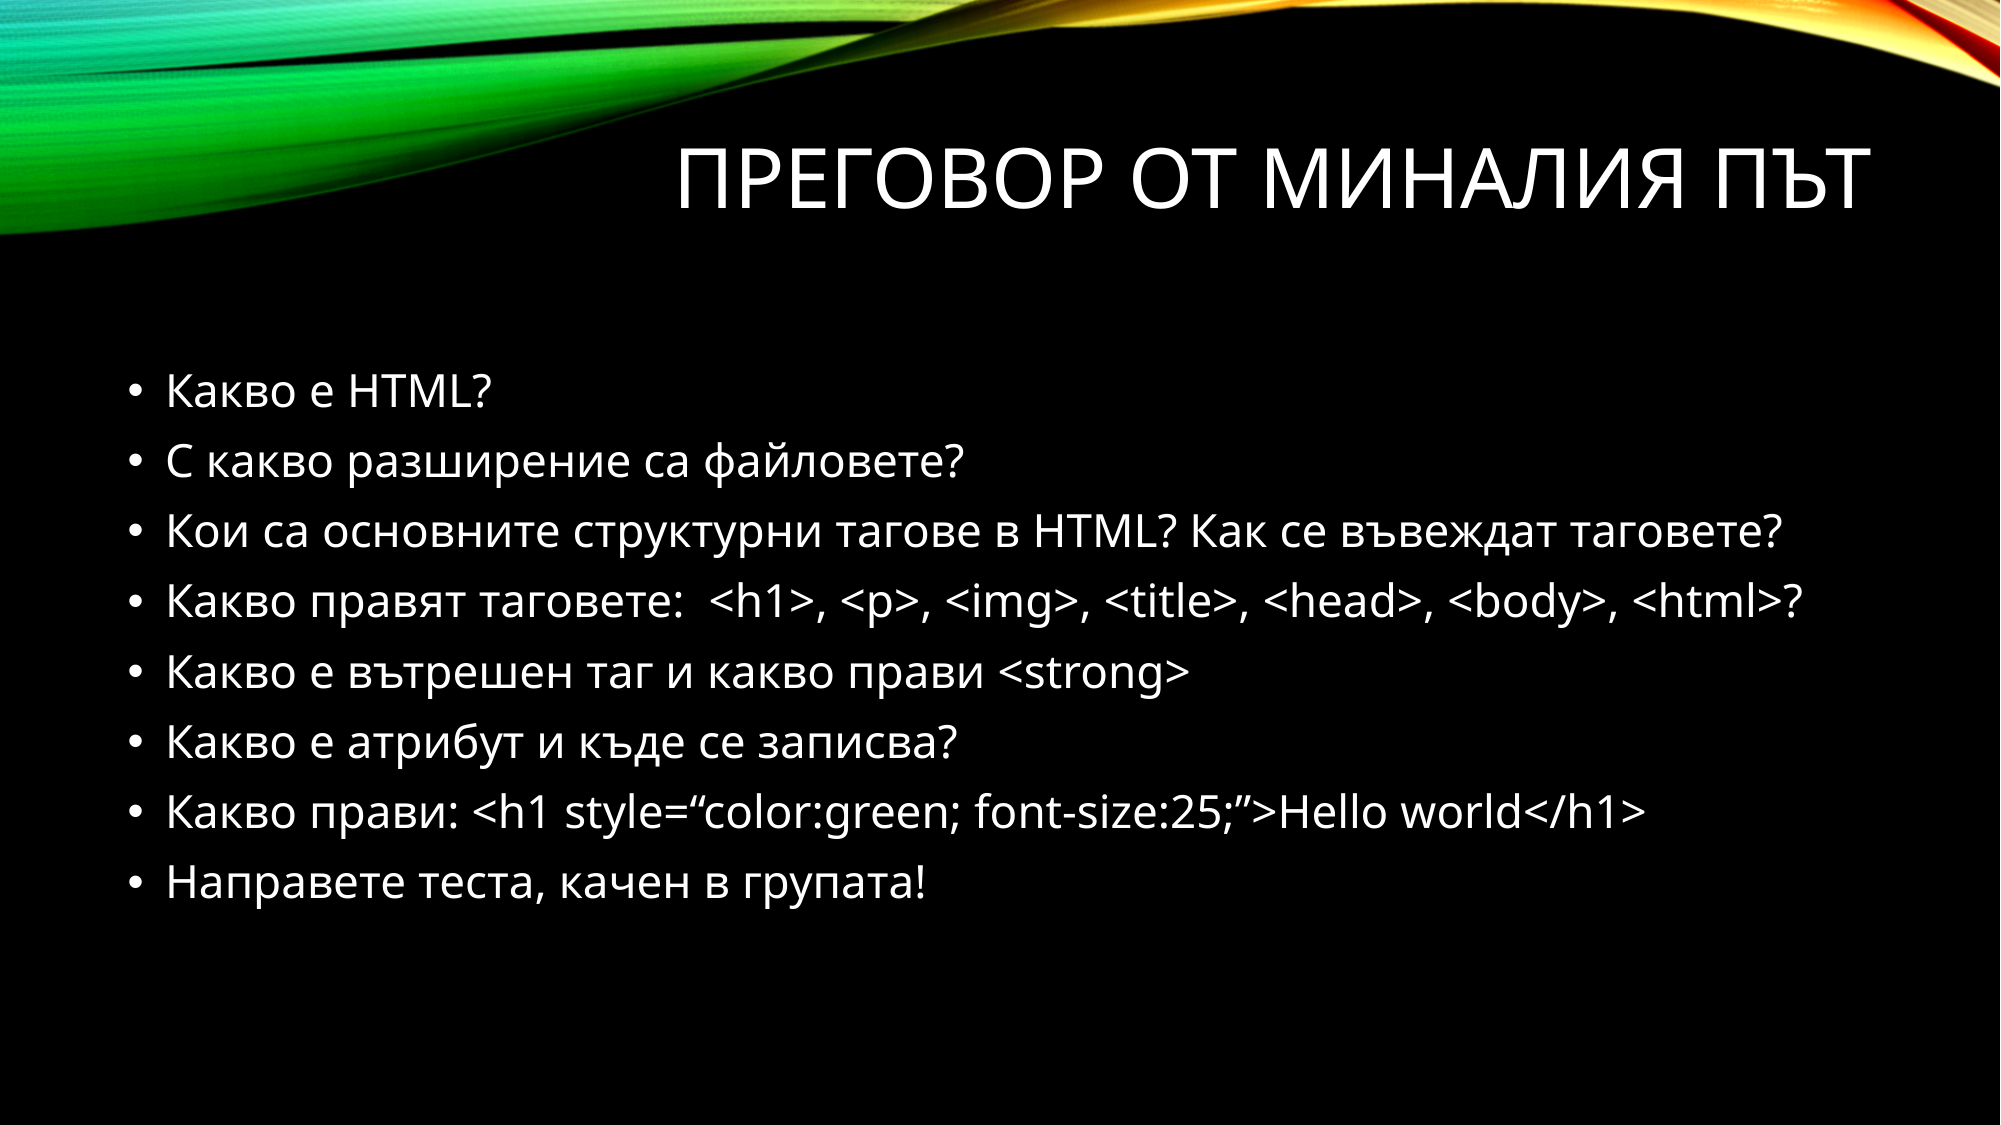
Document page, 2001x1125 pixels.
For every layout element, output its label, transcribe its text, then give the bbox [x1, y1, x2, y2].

title Преговор от миналия път [474, 125, 1888, 338]
picture [0, 0, 2000, 237]
list Какво е HTML? С какво разширение са файловете? Кои са основните структурни тагове в HTML? Как се въвеждат таговете? Какво правят таговете: <h1>, <p>, <img>, <title>, <head>, <body>, <html>? Какво е вътрешен таг и какво прави <strong> Какво е атрибут и къде се записва? Какво прави: <h1 style=“color:green; font-size:25;”>Hello world</h1> Направете теста, качен в групата! [112, 360, 1888, 1021]
